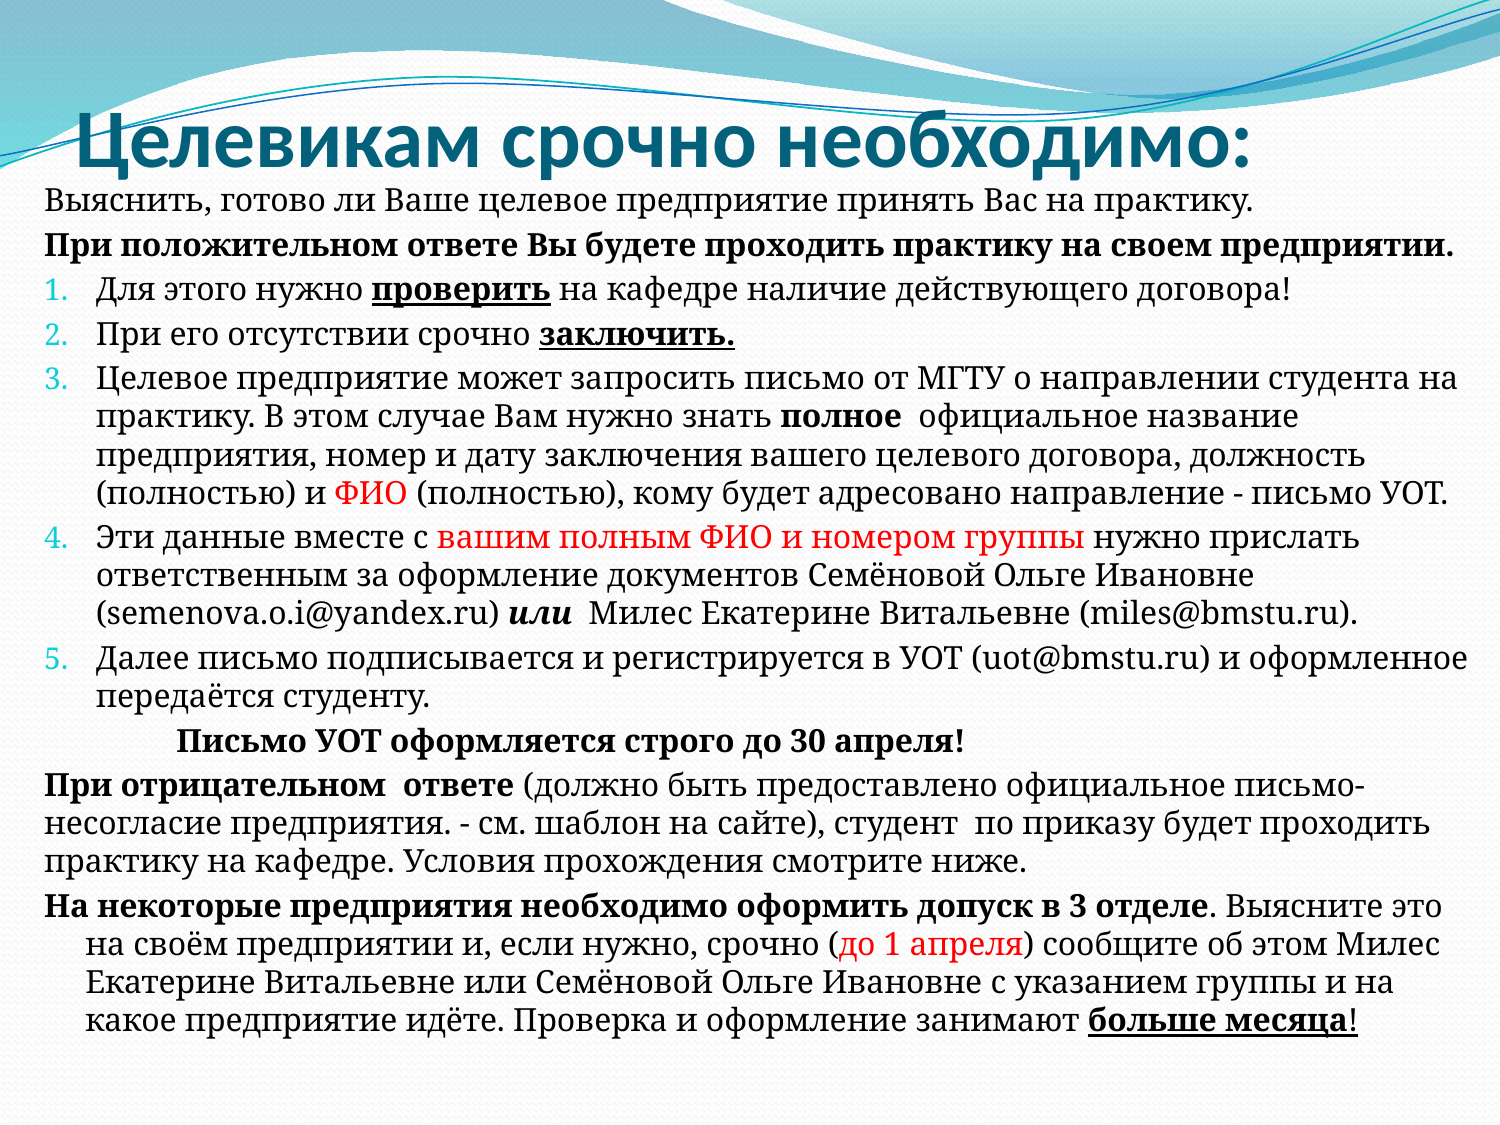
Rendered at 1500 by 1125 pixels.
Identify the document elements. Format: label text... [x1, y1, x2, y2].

title Целевикам срочно необходимо: [75, 90, 1425, 172]
list Выяснить, готово ли Ваше целевое предприятие принять Вас на практику. При положительном ответе Вы будете проходить практику на своем предприятии. Для этого нужно проверить на кафедре наличие действующего договора! При его отсутствии срочно заключить. Целевое предприятие может запросить письмо от МГТУ о направлении студента на практику. В этом случае Вам нужно знать полное официальное название предприятия, номер и дату заключения вашего целевого договора, должность (полностью) и ФИО (полностью), кому будет адресовано направление - письмо УОТ. Эти данные вместе с вашим полным ФИО и номером группы нужно прислать ответственным за оформление документов Семёновой Ольге Ивановне (semenova.o.i@yandex.ru) или Милес Екатерине Витальевне (miles@bmstu.ru). Далее письмо подписывается и регистрируется в УОТ (uot@bmstu.ru) и оформленное передаётся студенту. Письмо УОТ оформляется строго до 30 апреля! При отрицательном ответе (должно быть предоставлено официальное письмо-несогласие предприятия. - см. шаблон на сайте), студент по приказу будет проходить практику на кафедре. Условия прохождения смотрите ниже. На некоторые предприятия необходимо оформить допуск в 3 отделе. Выясните это на своём предприятии и, если нужно, срочно (до 1 апреля) сообщите об этом Милес Екатерине Витальевне или Семёновой Ольге Ивановне с указанием группы и на какое предприятие идёте. Проверка и оформление занимают больше месяца! [29, 172, 1500, 1125]
